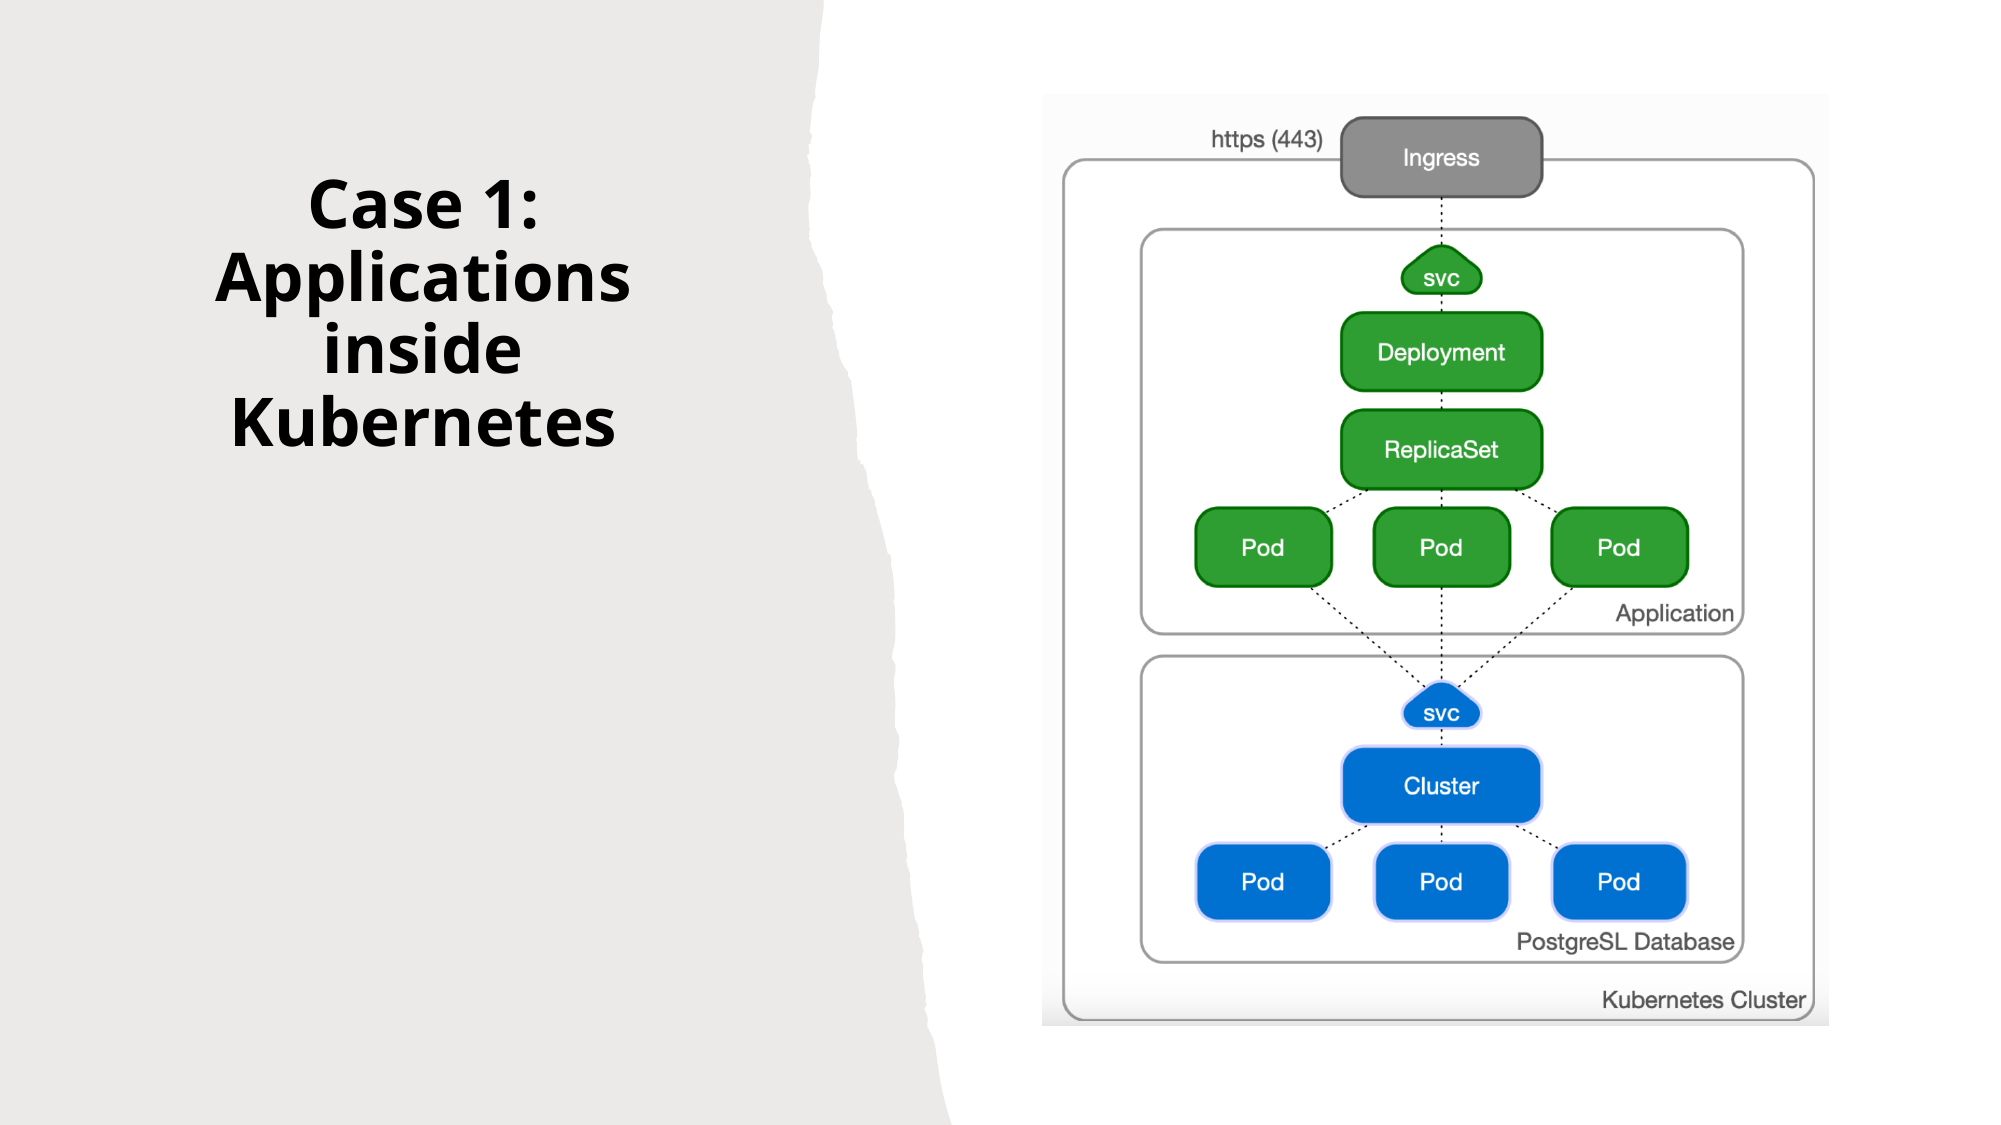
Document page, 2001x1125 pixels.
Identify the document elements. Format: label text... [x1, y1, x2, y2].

picture [1041, 94, 1829, 1026]
text_box [0, 0, 954, 1125]
text_box [810, 0, 2000, 1125]
title Case 1: Applications inside Kubernetes [126, 162, 721, 622]
